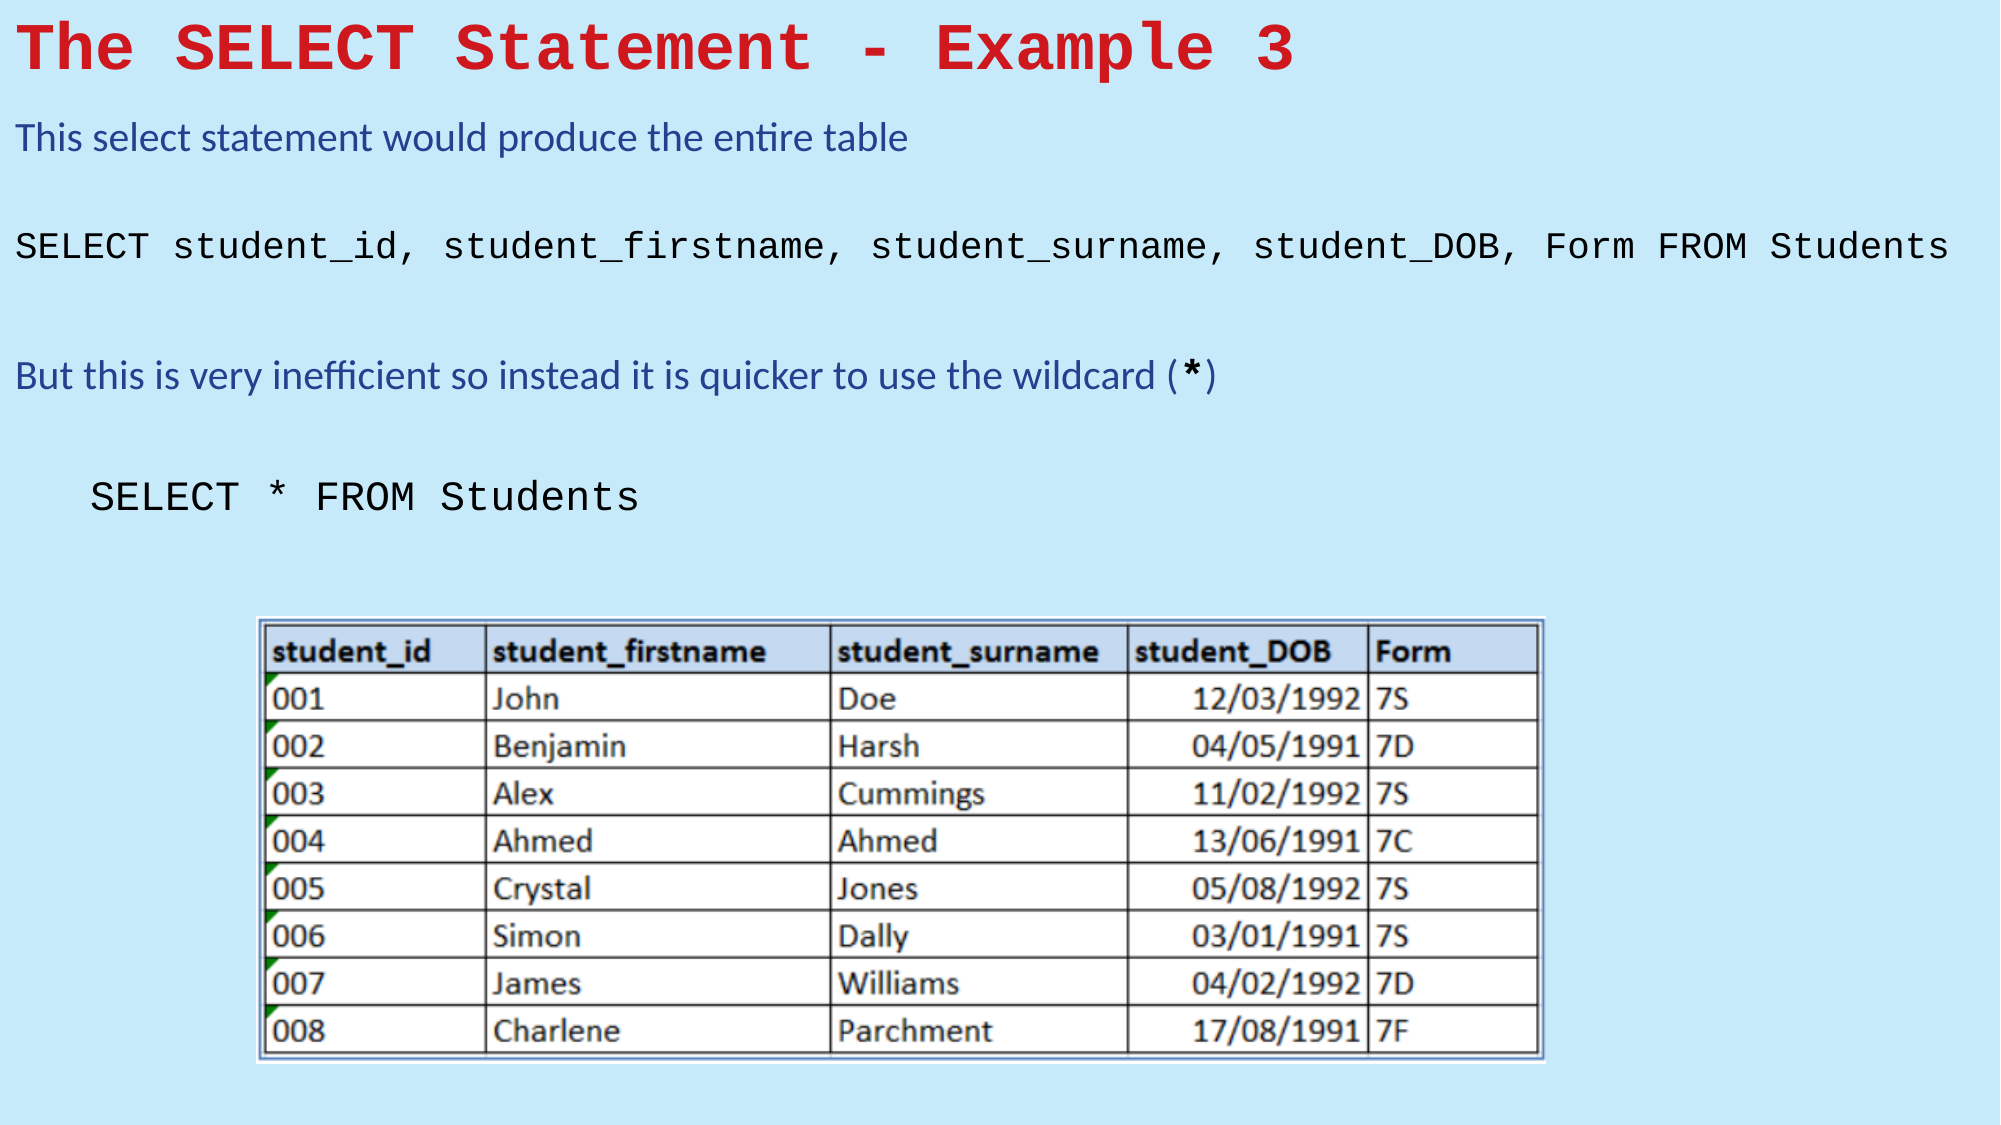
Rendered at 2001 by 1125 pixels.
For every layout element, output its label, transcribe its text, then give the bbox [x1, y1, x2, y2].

picture [256, 616, 1546, 1064]
title The SELECT Statement - Example 3 [0, 0, 1579, 97]
list This select statement would produce the entire table SELECT student_id, student_firstname, student_surname, student_DOB, Form FROM Students But this is very inefficient so instead it is quicker to use the wildcard (*) SELECT * FROM Students [0, 108, 2000, 1125]
